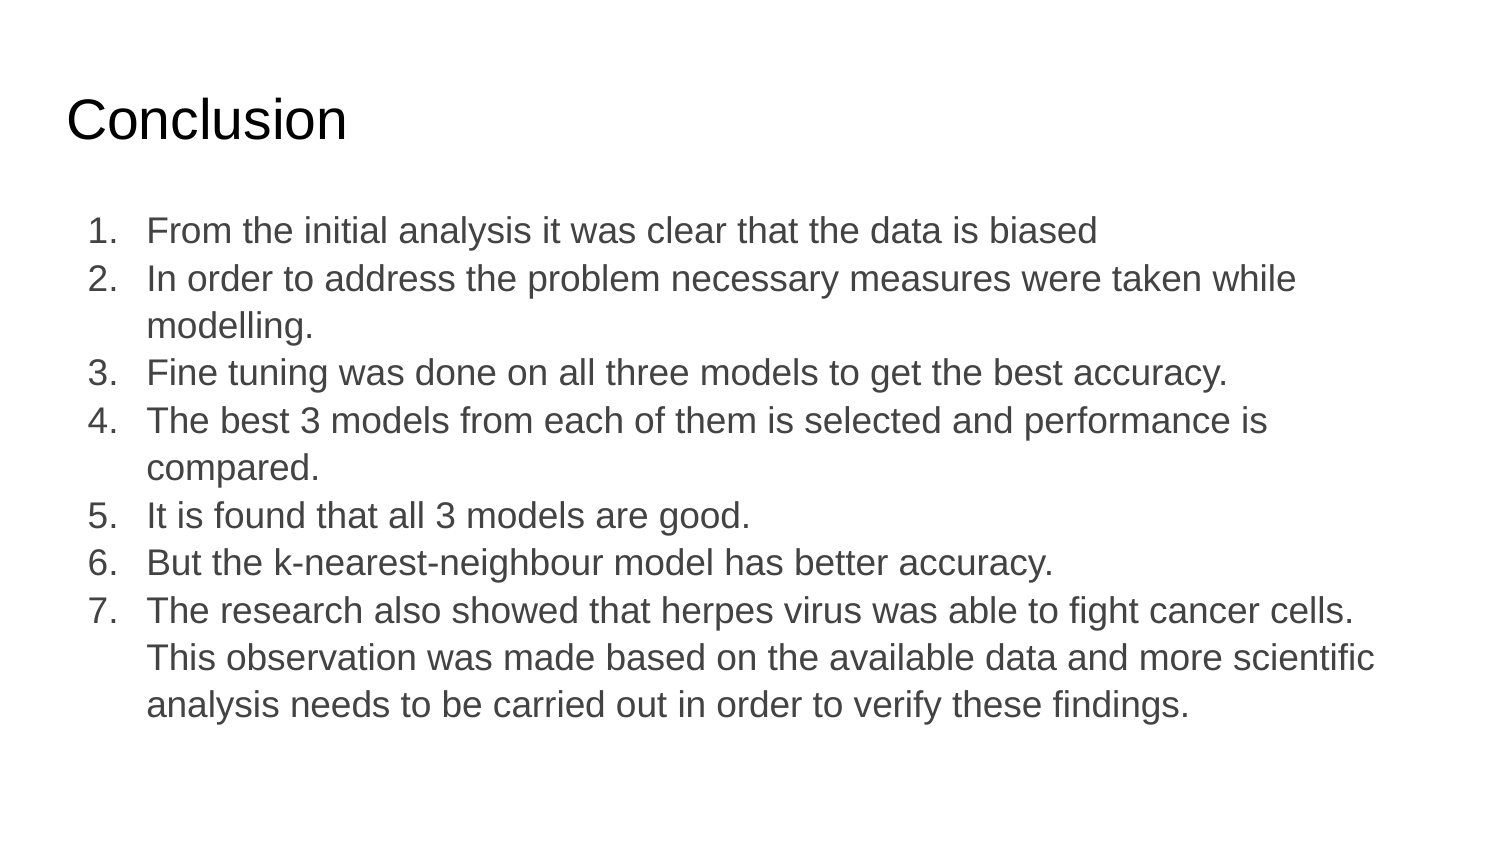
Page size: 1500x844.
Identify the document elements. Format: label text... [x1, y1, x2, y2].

list From the initial analysis it was clear that the data is biased In order to address the problem necessary measures were taken while modelling. Fine tuning was done on all three models to get the best accuracy. The best 3 models from each of them is selected and performance is compared. It is found that all 3 models are good. But the k-nearest-neighbour model has better accuracy. The research also showed that herpes virus was able to fight cancer cells. This observation was made based on the available data and more scientific analysis needs to be carried out in order to verify these findings. [51, 189, 1449, 750]
title Conclusion [51, 72, 1449, 167]
